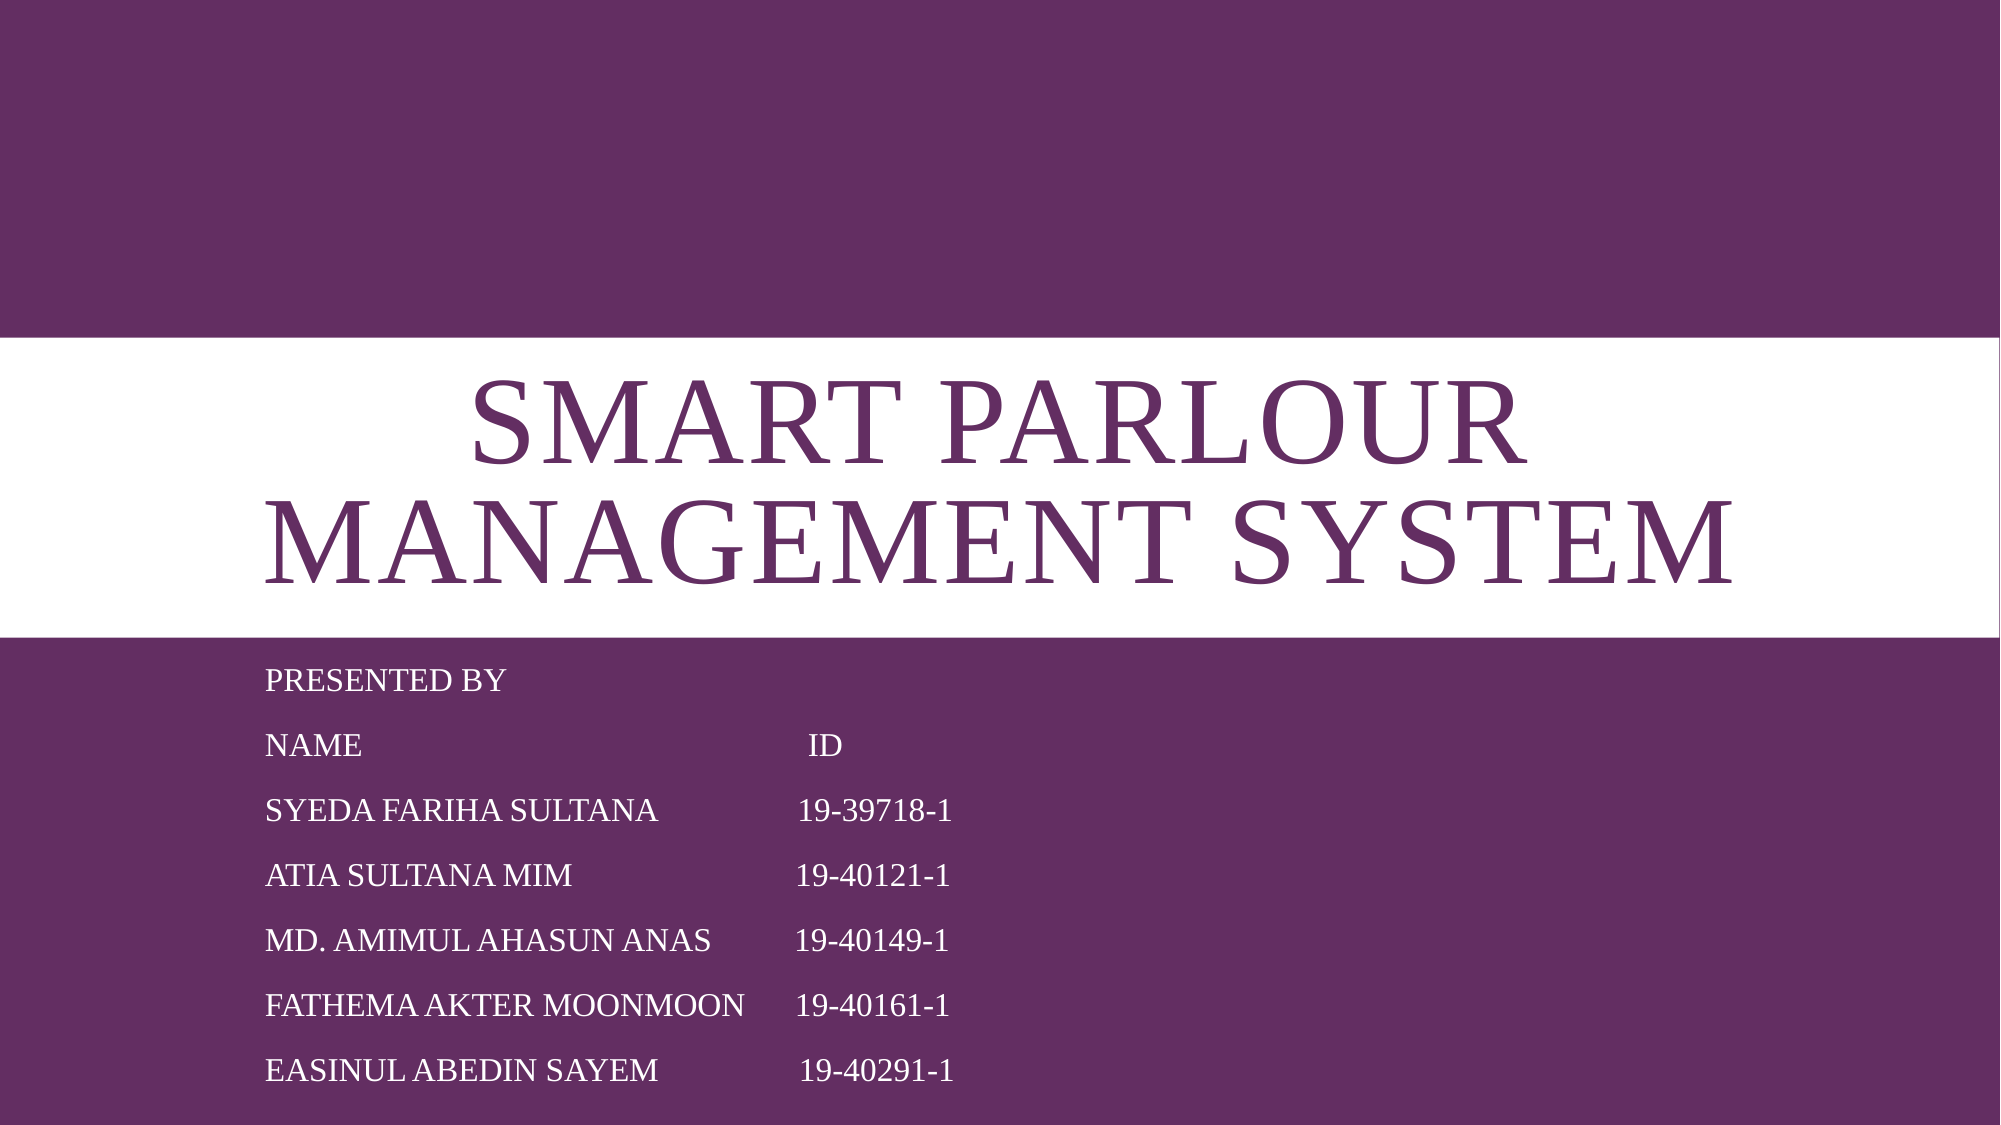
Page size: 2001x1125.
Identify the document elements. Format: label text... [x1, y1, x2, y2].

title Smart Parlour Management system [59, 345, 1941, 631]
subtitle PRESENTED BY NAME ID SYEDA FARIHA SULTANA 19-39718-1 ATIA SULTANA MIM 19-40121-1 MD. AMIMUL AHASUN ANAS 19-40149-1 FATHEMA AKTER MOONMOON 19-40161-1 EASINUL ABEDIN SAYEM 19-40291-1 [249, 655, 1750, 1125]
